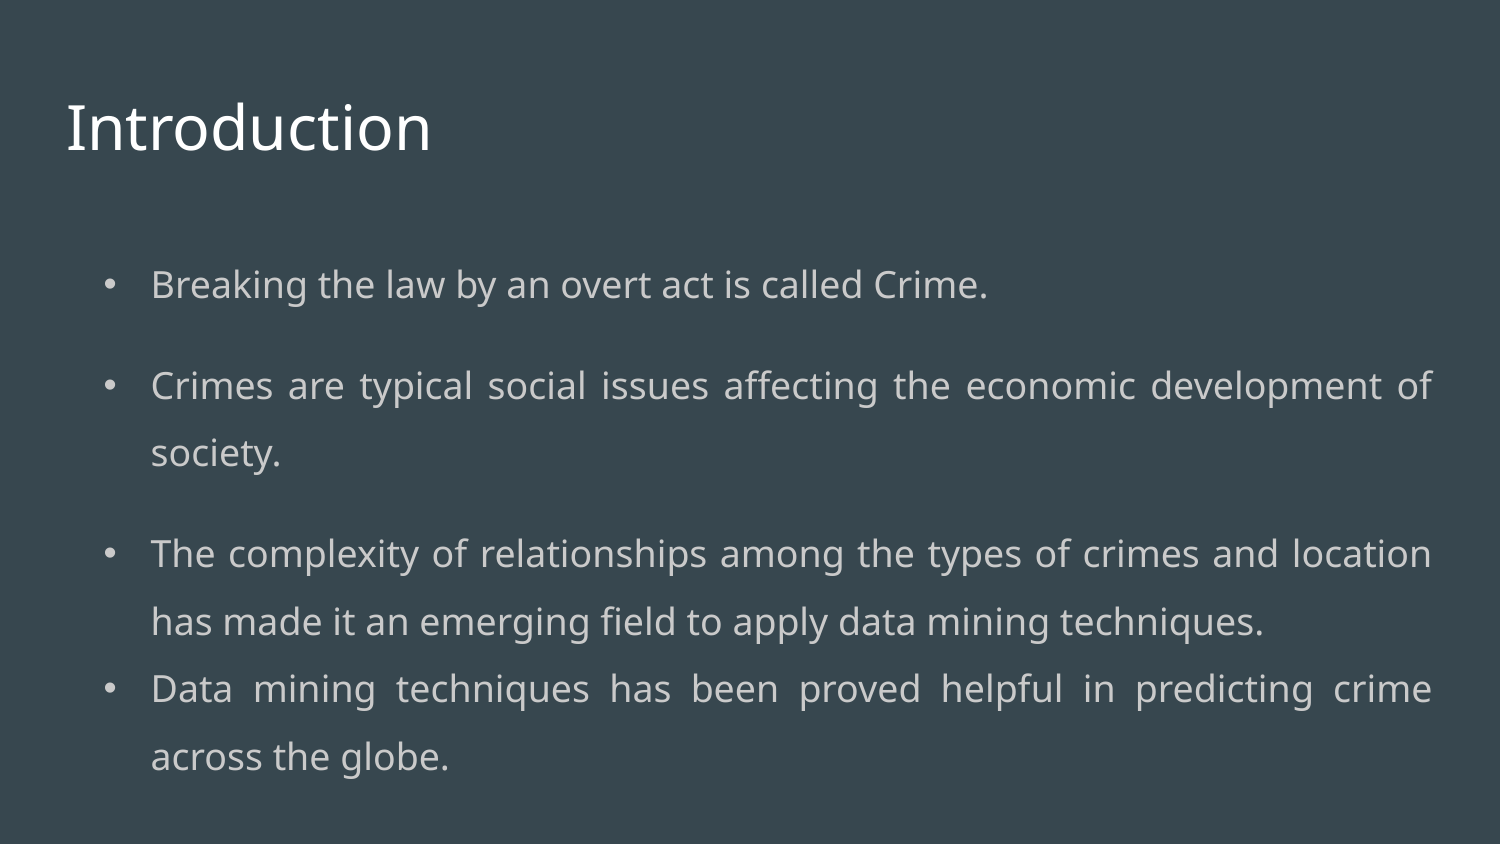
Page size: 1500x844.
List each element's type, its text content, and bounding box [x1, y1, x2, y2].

list Breaking the law by an overt act is called Crime. Crimes are typical social issues affecting the economic development of society. The complexity of relationships among the types of crimes and location has made it an emerging field to apply data mining techniques. Data mining techniques has been proved helpful in predicting crime across the globe. [51, 223, 1449, 784]
title Introduction [51, 72, 1449, 167]
